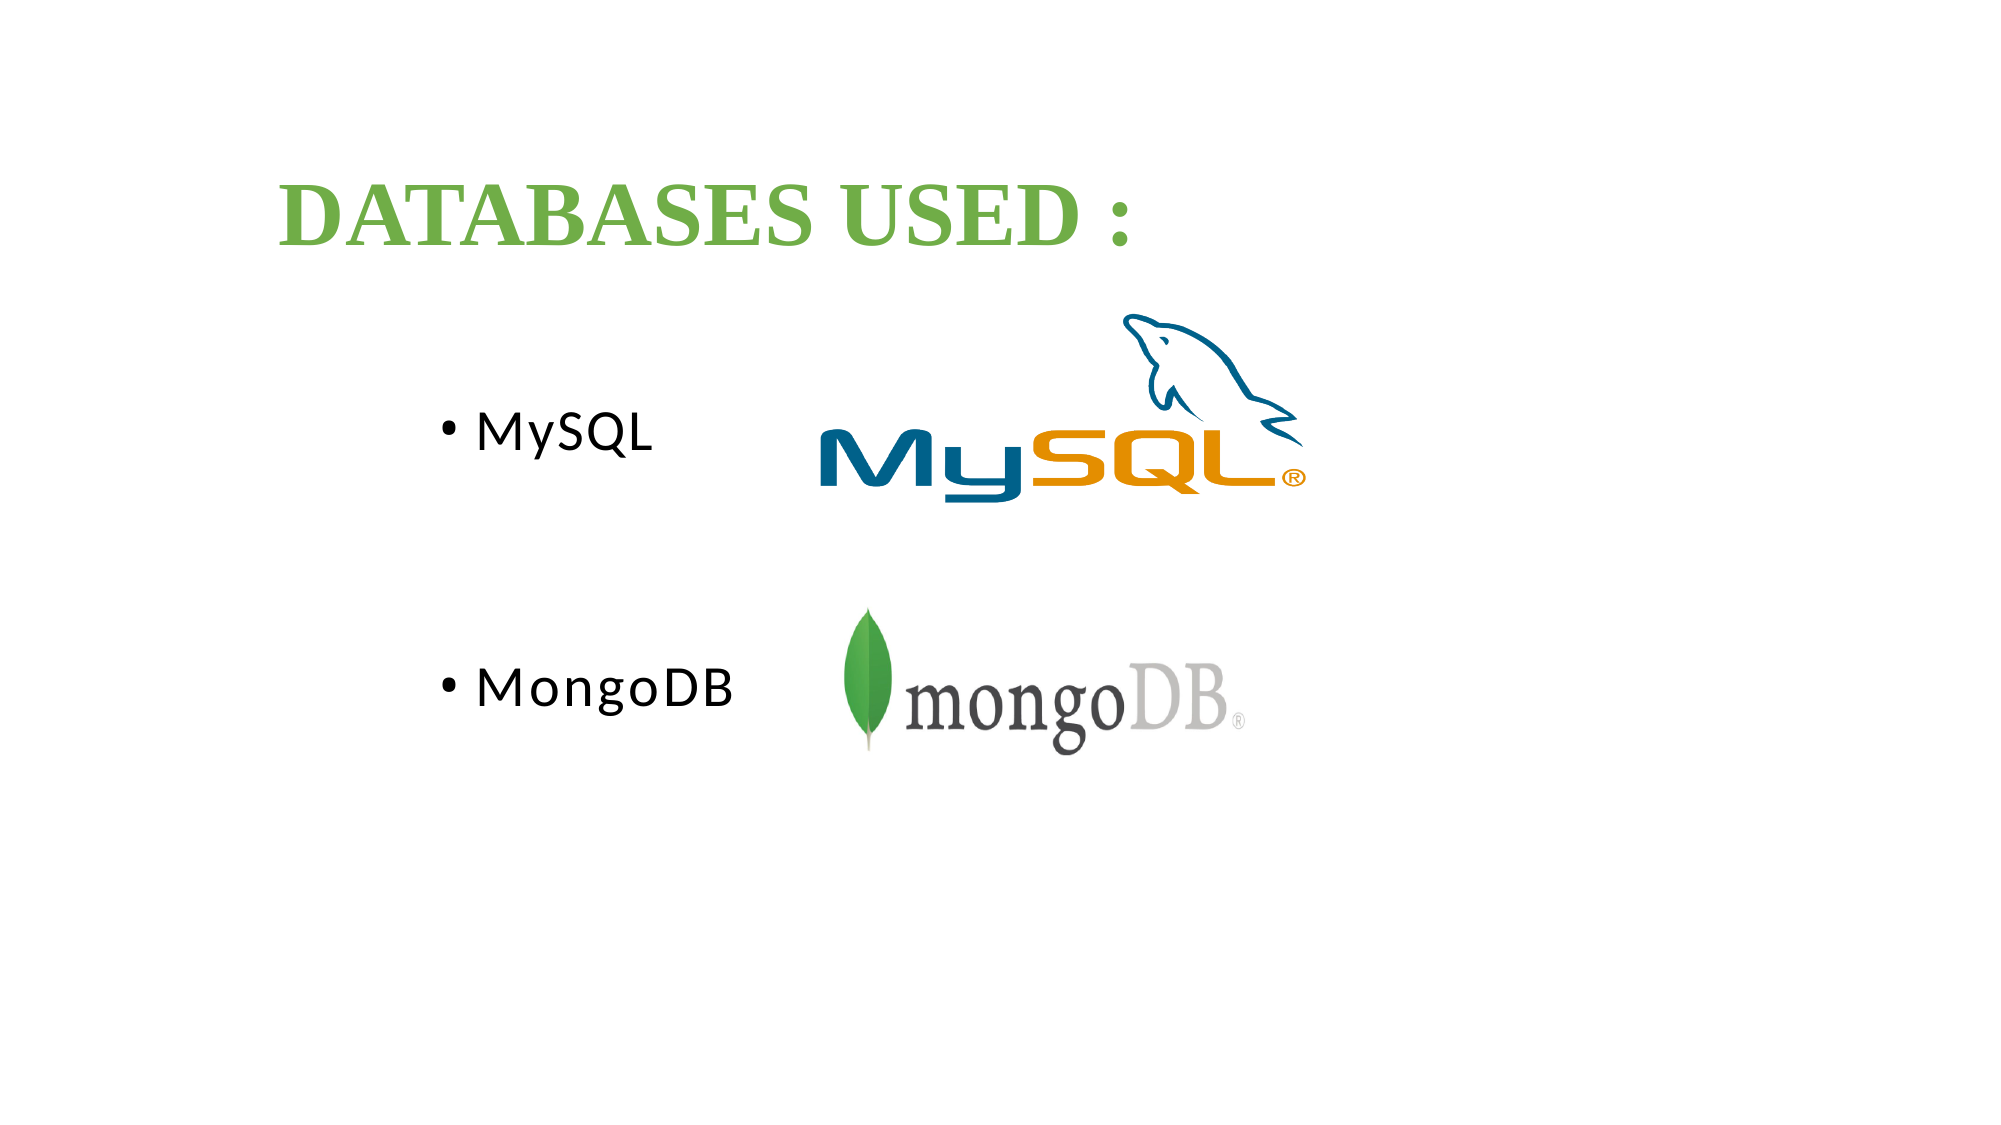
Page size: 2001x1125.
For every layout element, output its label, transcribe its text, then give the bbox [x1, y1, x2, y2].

text_box MySQL MongoDB [421, 384, 1264, 726]
title DATABASES USED : [264, 153, 1863, 278]
picture [820, 313, 1306, 503]
picture [820, 592, 1249, 783]
